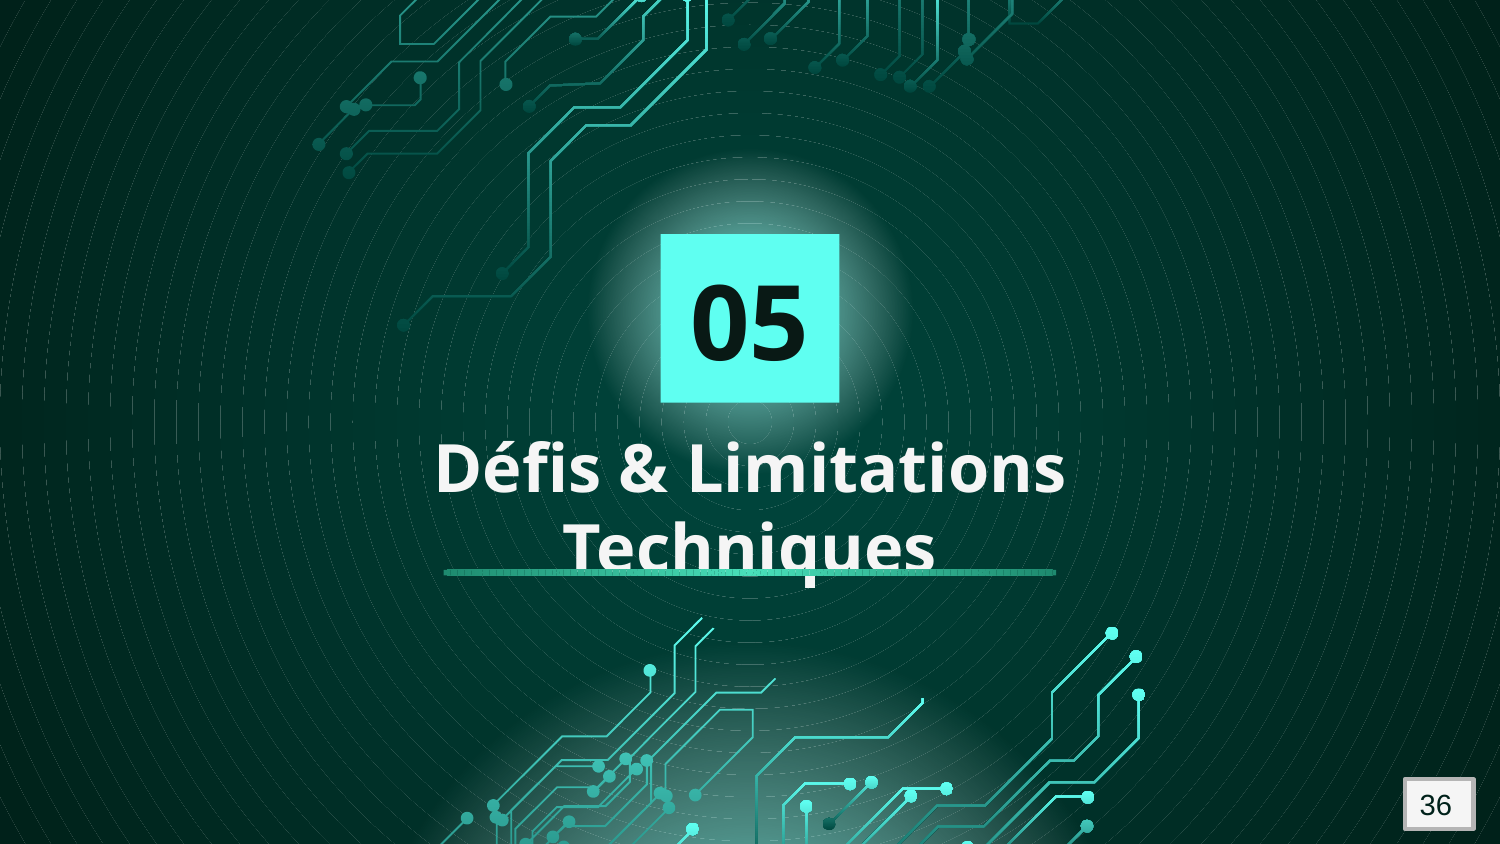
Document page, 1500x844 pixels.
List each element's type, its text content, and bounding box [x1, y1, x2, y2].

text_box [443, 569, 1057, 576]
text_box 36 [1403, 777, 1476, 831]
title 05 [660, 234, 840, 403]
text_box [566, 128, 936, 410]
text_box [324, 616, 1146, 844]
title Défis & Limitations Techniques [258, 410, 1242, 549]
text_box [312, 0, 779, 332]
